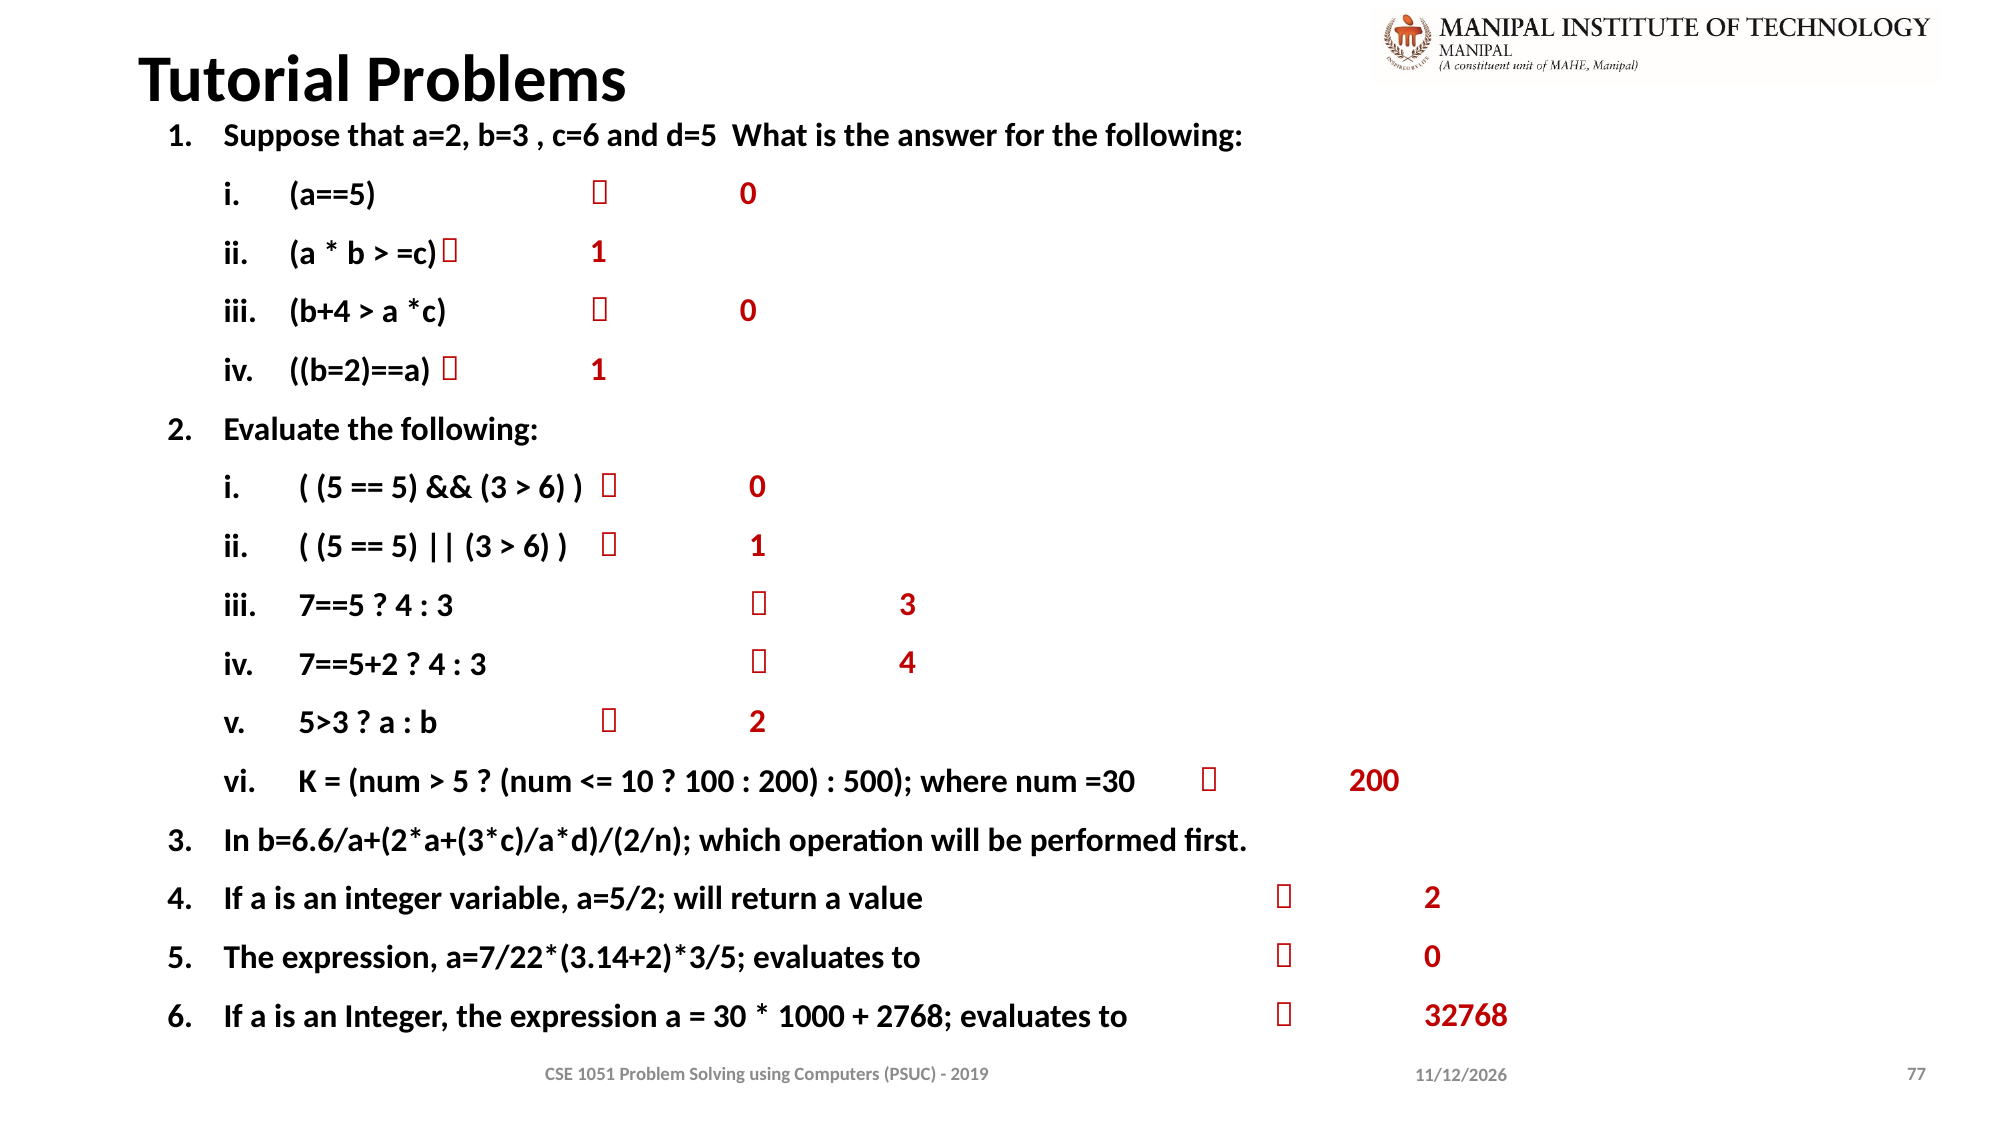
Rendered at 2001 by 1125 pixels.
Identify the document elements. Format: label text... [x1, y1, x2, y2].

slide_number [1400, 1043, 1750, 1104]
slide_number 77 [1862, 1042, 1941, 1103]
text_box Suppose that a=2, b=3 , c=6 and d=5 What is the answer for the following: (a==5) (a * b > =c) (b+4 > a *c) ((b=2)==a) Evaluate the following: ( (5 == 5) && (3 > 6) ) ( (5 == 5) || (3 > 6) ) 7==5 ? 4 : 3 7==5+2 ? 4 : 3 5>3 ? a : b K = (num > 5 ? (num <= 10 ? 100 : 200) : 500); where num =30 In b=6.6/a+(2*a+(3*c)/a*d)/(2/n); which operation will be performed first. If a is an integer variable, a=5/2; will return a value The expression, a=7/22*(3.14+2)*3/5; evaluates to If a is an Integer, the expression a = 30 * 1000 + 2768; evaluates to [152, 106, 1865, 984]
footer CSE 1051 Problem Solving using Computers (PSUC) - 2019 [283, 1042, 1250, 1103]
list Suppose that a=2, b=3 , c=6 and d=5 What is the answer for the following: (a==5)  0 (a * b > =c)  1 (b+4 > a *c)  0 ((b=2)==a)  1 Evaluate the following: ( (5 == 5) && (3 > 6) )  0 ( (5 == 5) || (3 > 6) )  1 7==5 ? 4 : 3  3 7==5+2 ? 4 : 3  4 5>3 ? a : b  2 K = (num > 5 ? (num <= 10 ? 100 : 200) : 500); where num =30  200 In b=6.6/a+(2*a+(3*c)/a*d)/(2/n); which operation will be performed first. If a is an integer variable, a=5/2; will return a value  2 The expression, a=7/22*(3.14+2)*3/5; evaluates to  0 If a is an Integer, the expression a = 30 * 1000 + 2768; evaluates to  32768 [152, 104, 1866, 1103]
picture [1371, 6, 1941, 85]
title Tutorial Problems [123, 31, 1336, 128]
